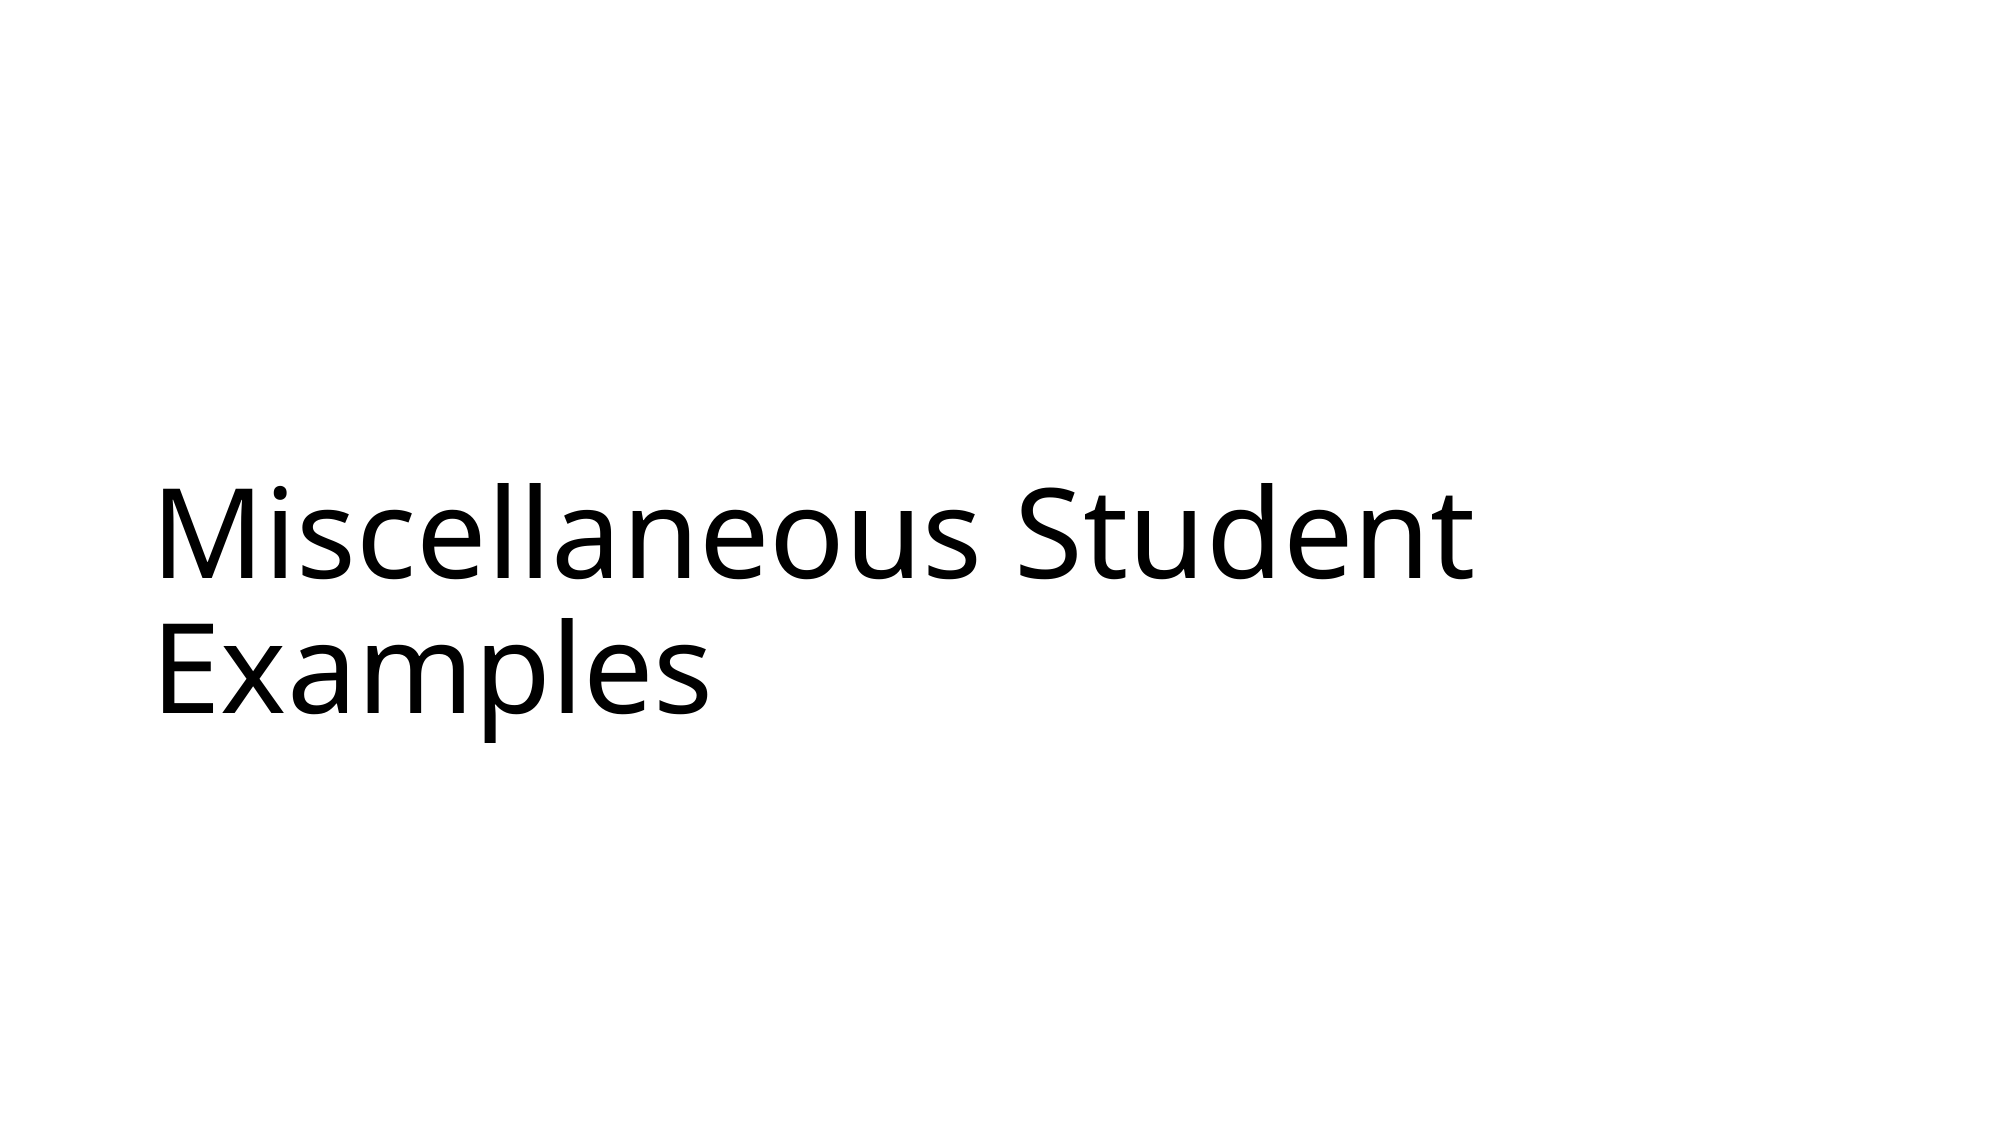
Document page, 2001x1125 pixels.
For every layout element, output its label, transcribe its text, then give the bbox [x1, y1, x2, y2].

title Miscellaneous Student Examples [136, 280, 1862, 749]
